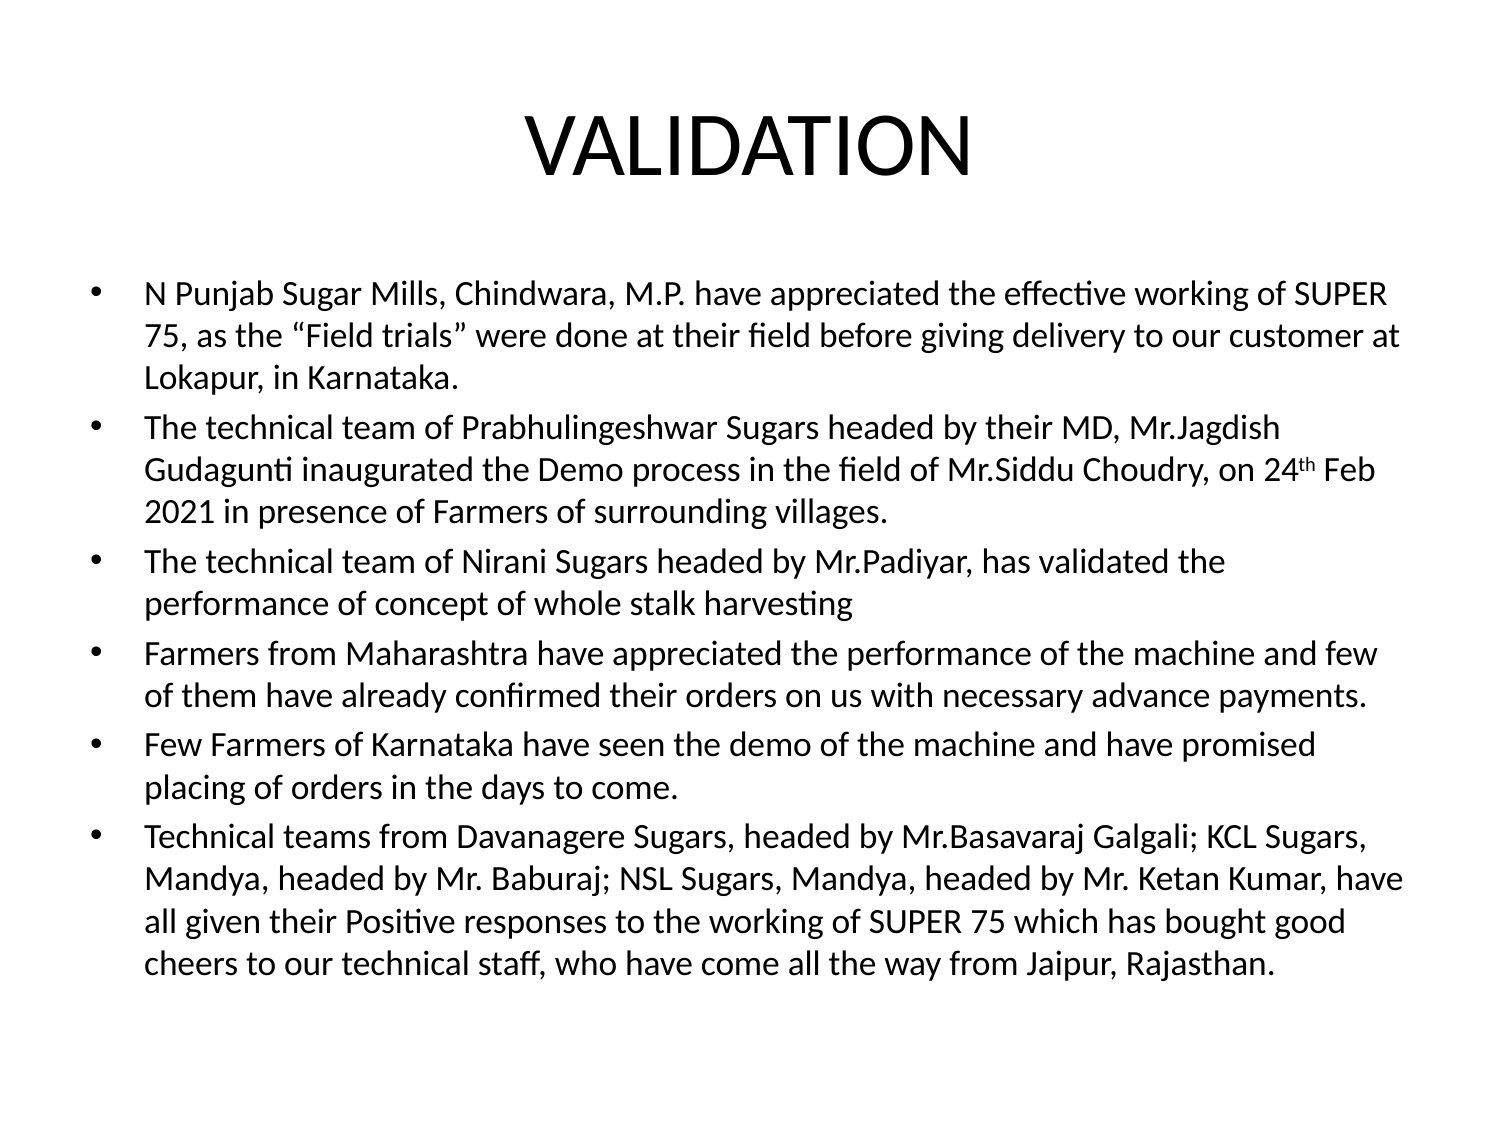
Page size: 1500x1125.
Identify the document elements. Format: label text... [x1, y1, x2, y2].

title VALIDATION [75, 45, 1425, 233]
list N Punjab Sugar Mills, Chindwara, M.P. have appreciated the effective working of SUPER 75, as the “Field trials” were done at their field before giving delivery to our customer at Lokapur, in Karnataka. The technical team of Prabhulingeshwar Sugars headed by their MD, Mr.Jagdish Gudagunti inaugurated the Demo process in the field of Mr.Siddu Choudry, on 24th Feb 2021 in presence of Farmers of surrounding villages. The technical team of Nirani Sugars headed by Mr.Padiyar, has validated the performance of concept of whole stalk harvesting Farmers from Maharashtra have appreciated the performance of the machine and few of them have already confirmed their orders on us with necessary advance payments. Few Farmers of Karnataka have seen the demo of the machine and have promised placing of orders in the days to come. Technical teams from Davanagere Sugars, headed by Mr.Basavaraj Galgali; KCL Sugars, Mandya, headed by Mr. Baburaj; NSL Sugars, Mandya, headed by Mr. Ketan Kumar, have all given their Positive responses to the working of SUPER 75 which has bought good cheers to our technical staff, who have come all the way from Jaipur, Rajasthan. [75, 262, 1425, 1005]
